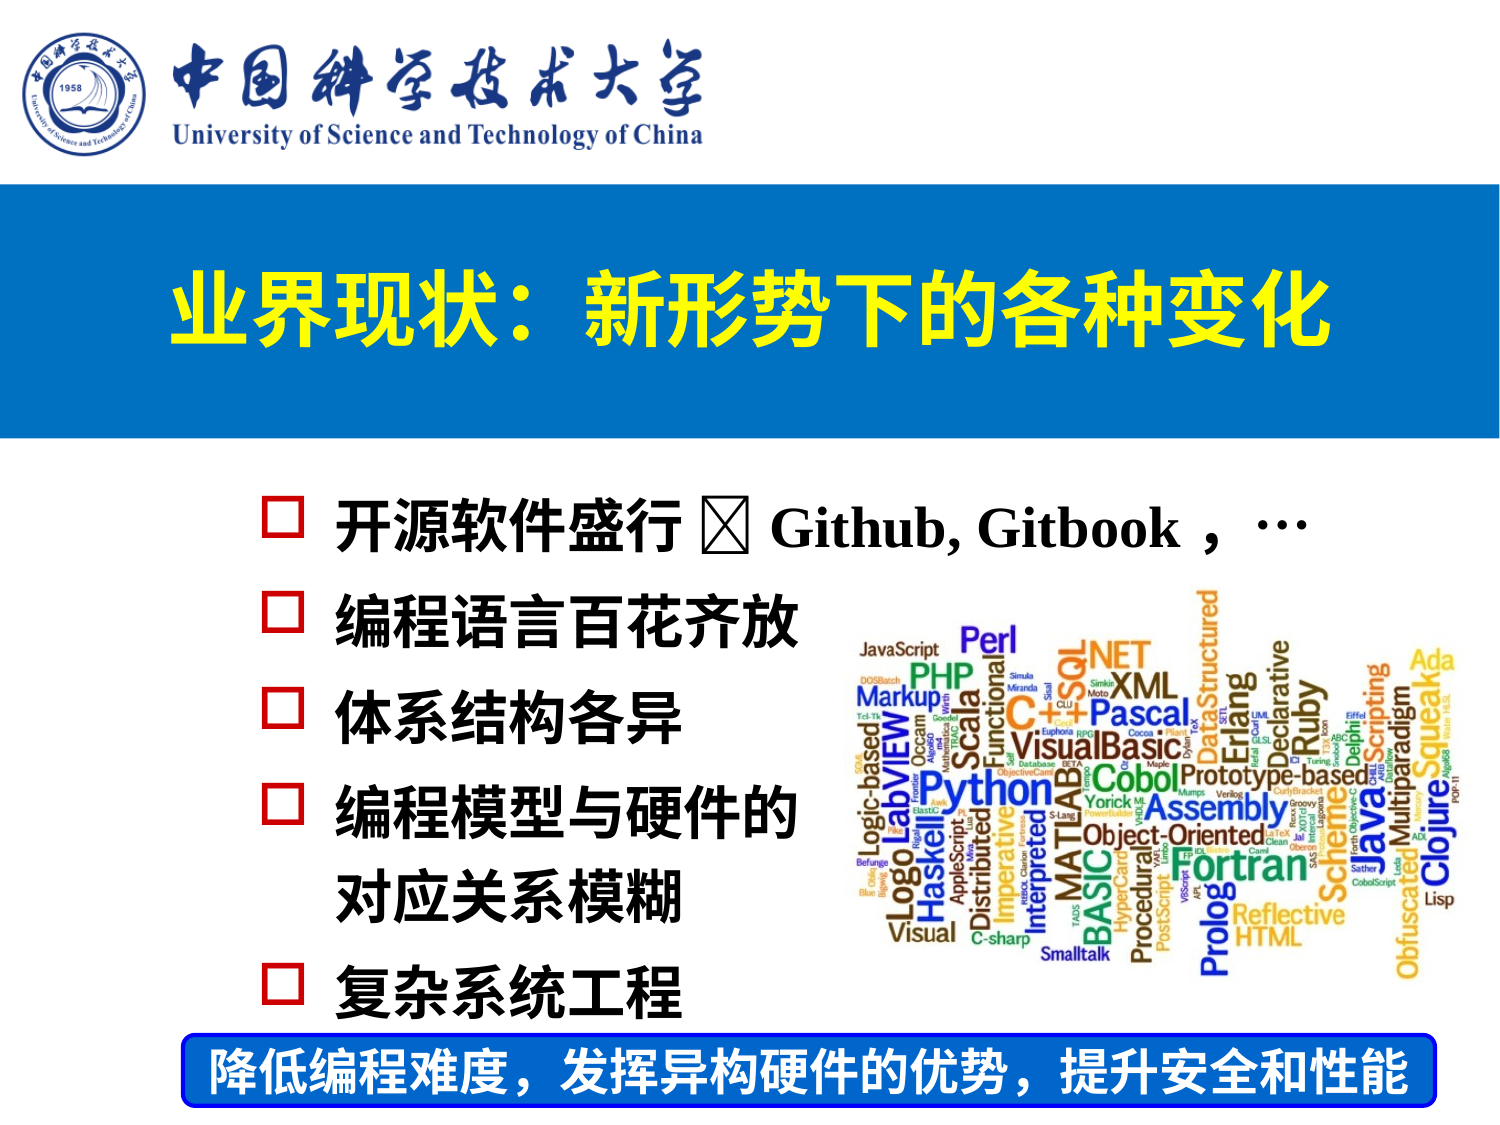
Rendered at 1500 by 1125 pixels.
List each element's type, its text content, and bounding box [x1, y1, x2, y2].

text_box 降低编程难度，发挥异构硬件的优势，提升安全和性能 [180, 1032, 1438, 1108]
picture [4, 16, 755, 170]
list 开源软件盛行 Github, Gitbook，… 编程语言百花齐放 体系结构各异 编程模型与硬件的 对应关系模糊 复杂系统工程 [242, 468, 1424, 988]
title 业界现状：新形势下的各种变化 [29, 200, 1471, 414]
picture [844, 585, 1470, 985]
